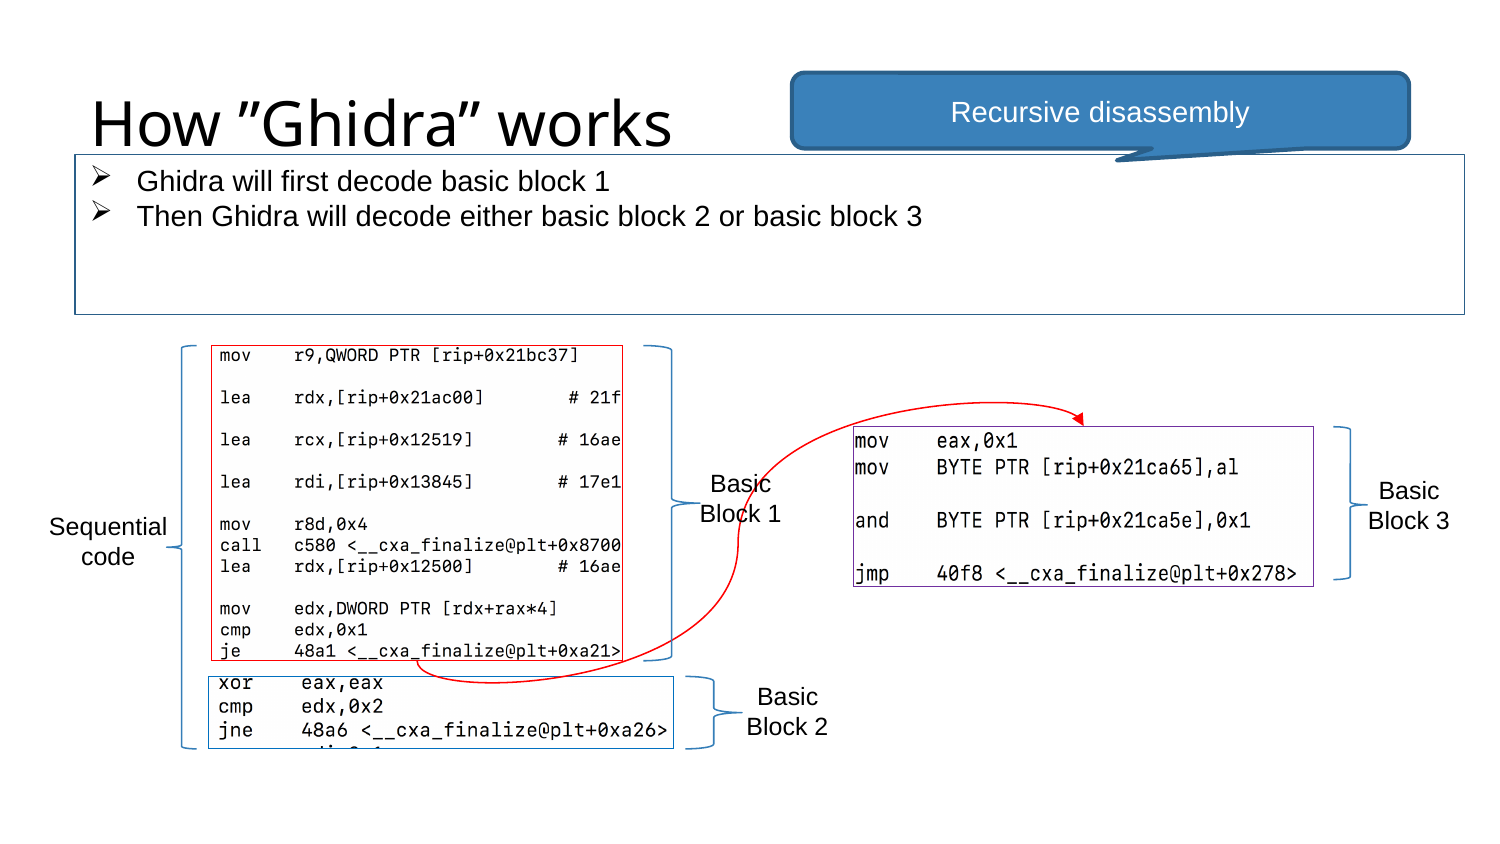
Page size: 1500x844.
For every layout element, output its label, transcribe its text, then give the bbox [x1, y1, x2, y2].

text_box [1333, 425, 1352, 581]
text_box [632, 209, 868, 844]
title How ”Ghidra” works [75, 33, 1425, 152]
picture [208, 676, 632, 750]
picture [211, 345, 623, 661]
picture [868, 425, 1314, 587]
text_box Ghidra will first decode basic block 1 Then Ghidra will decode either basic block 2 or basic block 3 [73, 152, 1467, 317]
text_box [180, 344, 197, 750]
text_box Recursive disassembly [789, 70, 1412, 163]
text_box Sequential code [24, 503, 192, 578]
text_box Basic Block 3 [1336, 467, 1482, 543]
